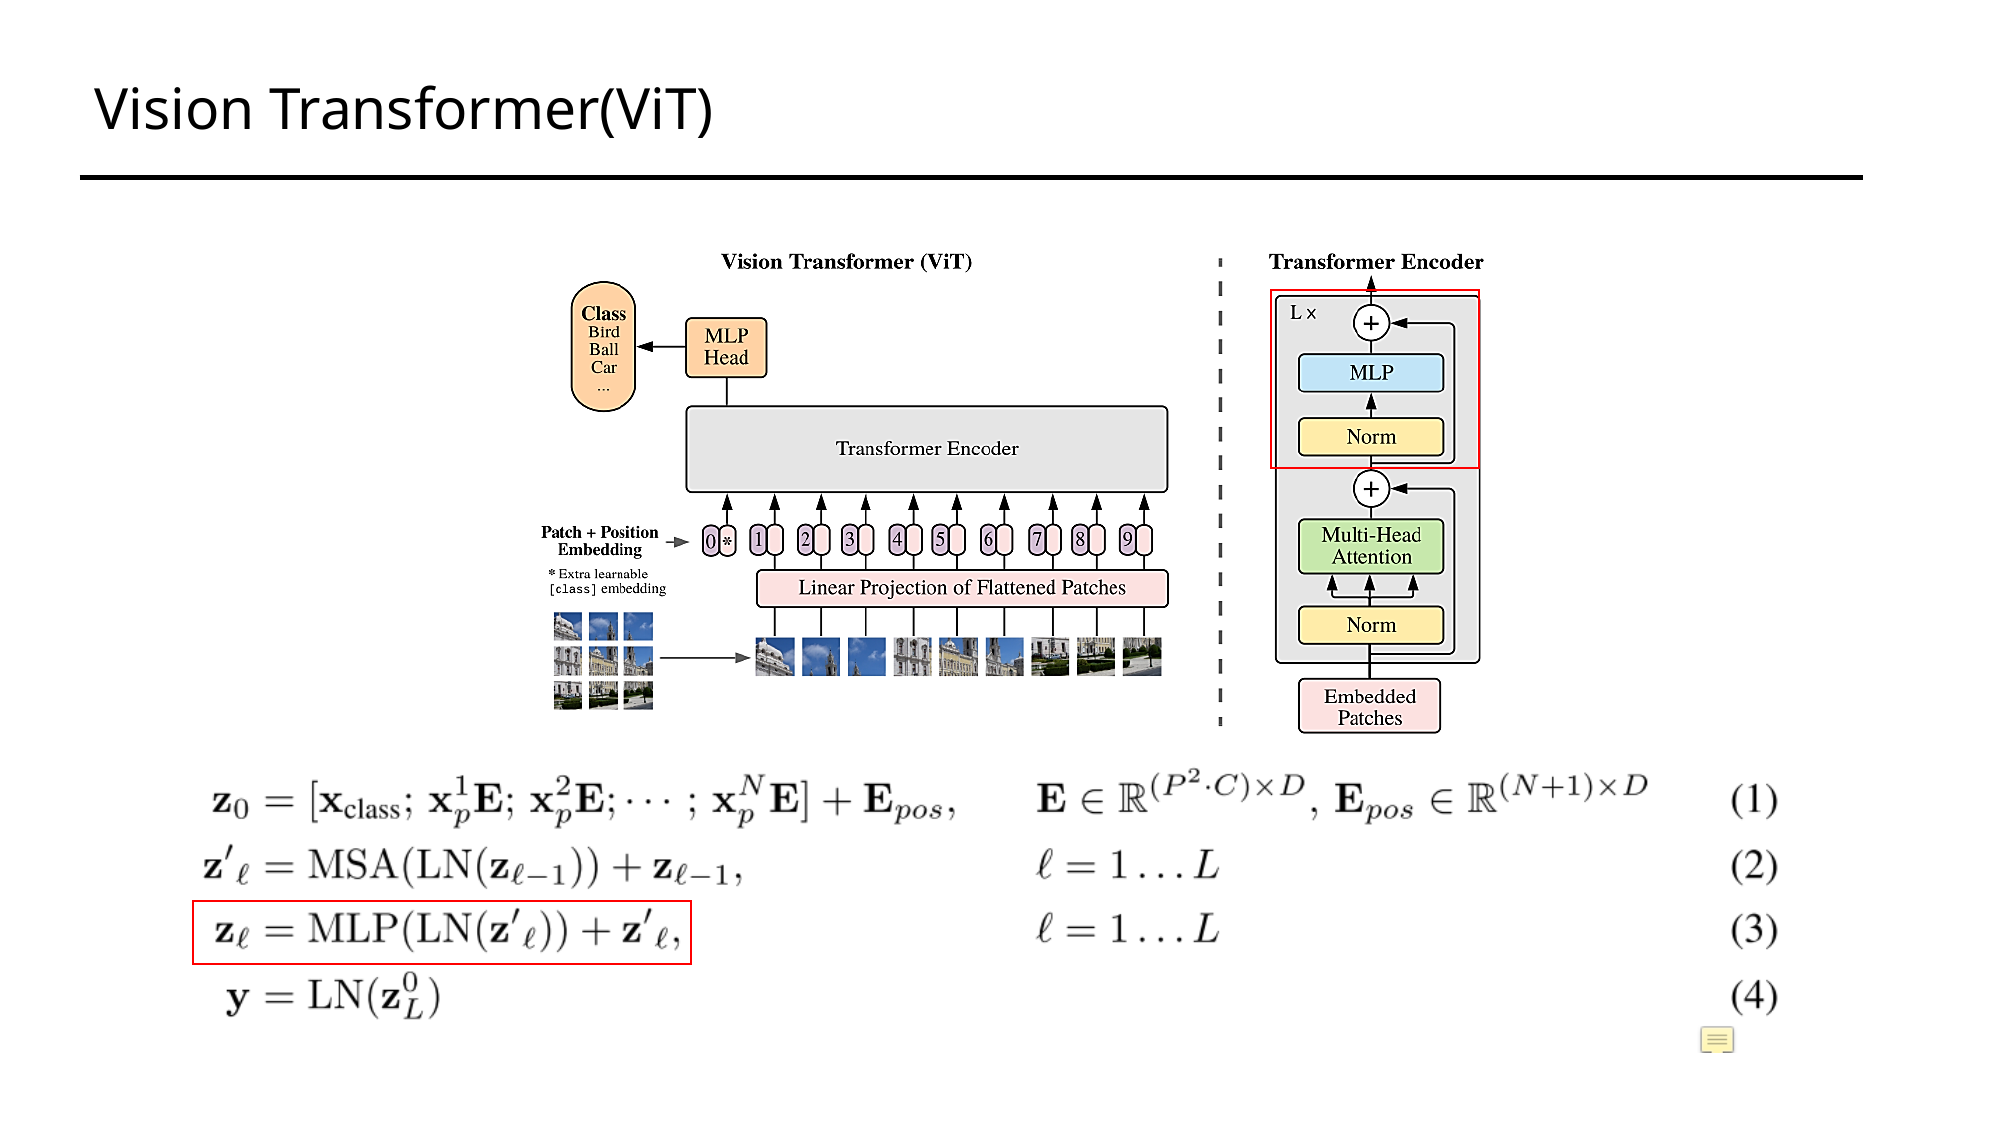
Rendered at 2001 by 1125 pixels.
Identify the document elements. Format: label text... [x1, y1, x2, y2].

picture [498, 205, 1542, 761]
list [157, 749, 1807, 1053]
title Vision Transformer(ViT) [79, 73, 1805, 151]
